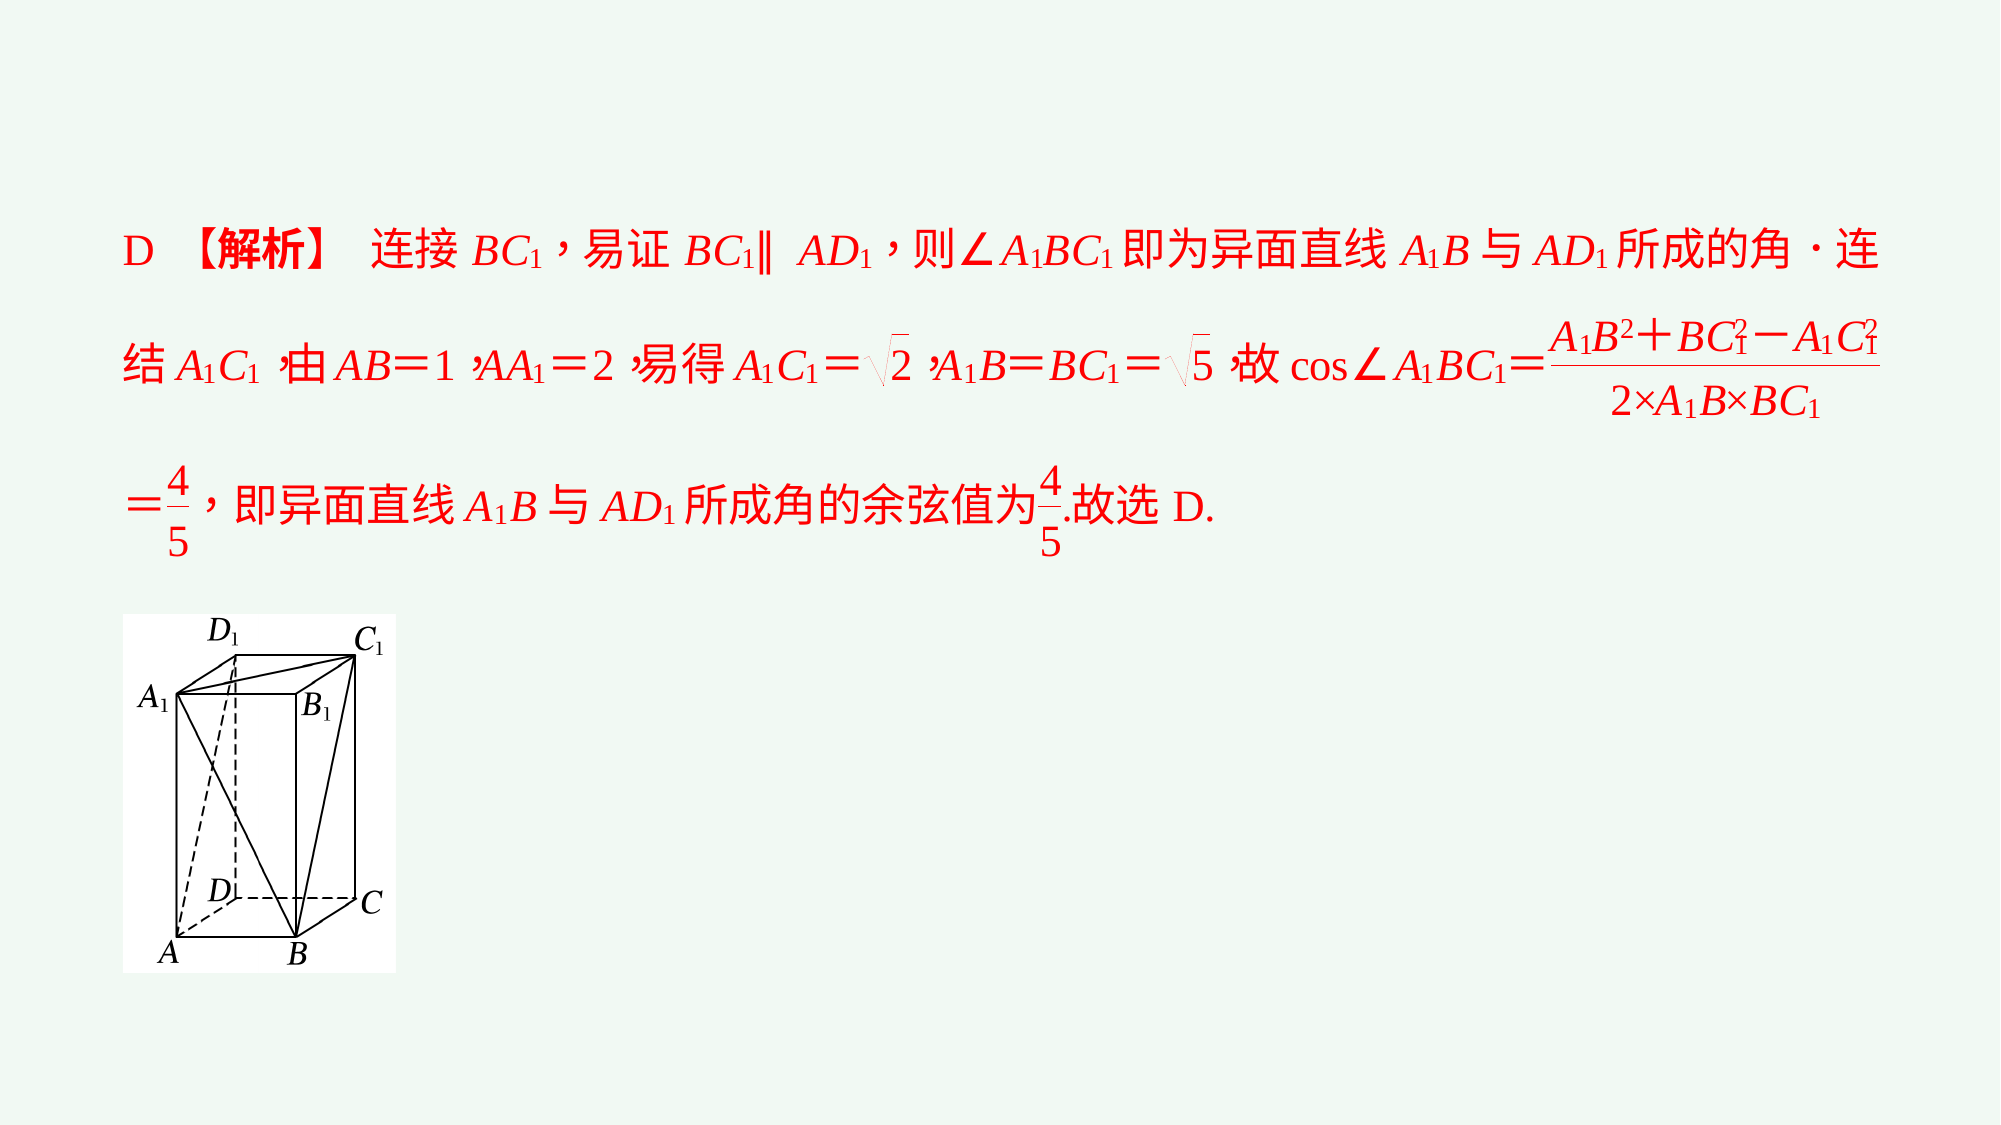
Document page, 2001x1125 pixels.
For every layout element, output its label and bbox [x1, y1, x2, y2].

text_box [122, 220, 1881, 995]
